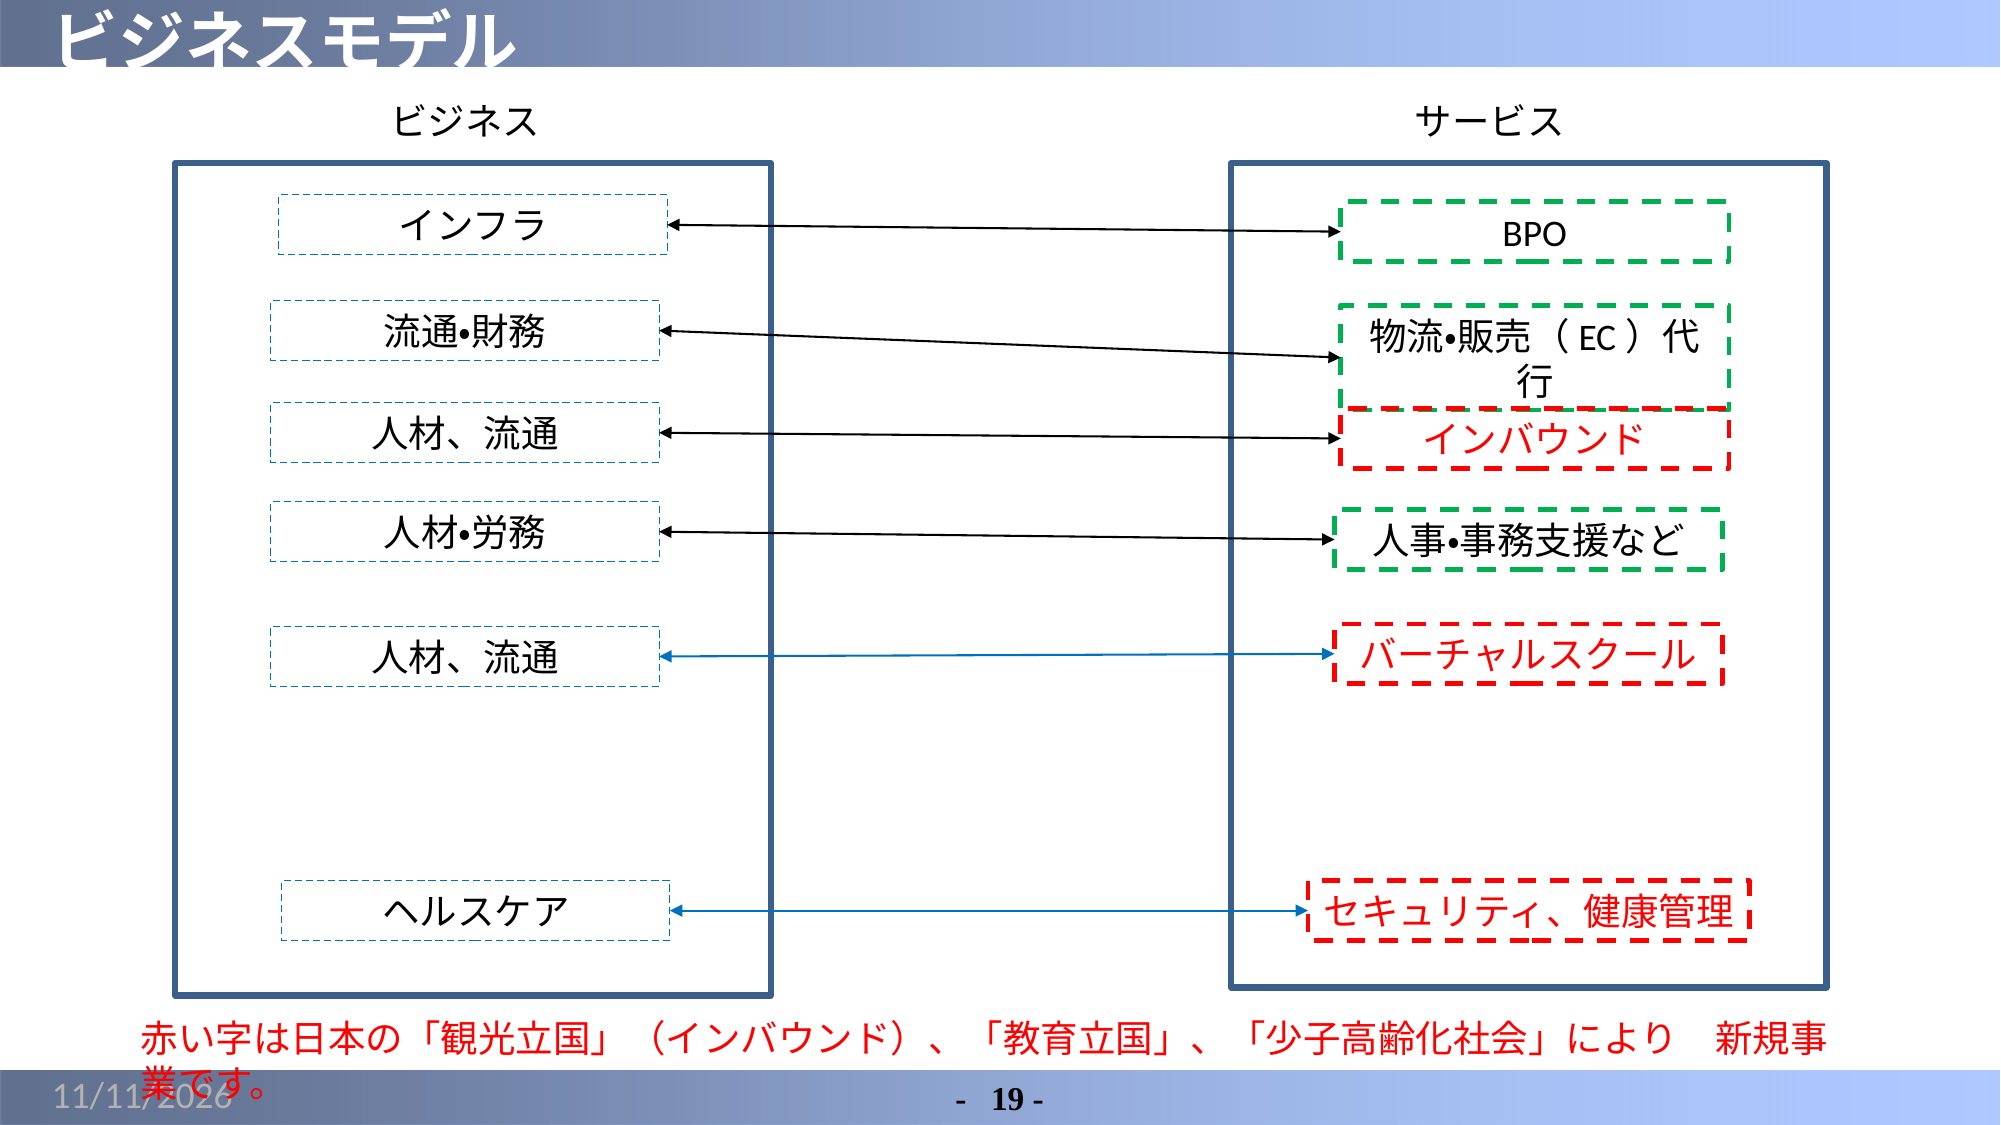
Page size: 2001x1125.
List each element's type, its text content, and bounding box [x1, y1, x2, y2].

text_box バーチャルスクール [1334, 623, 1723, 684]
text_box BPO [1340, 201, 1729, 262]
text_box 人材、流通 [270, 626, 660, 687]
slide_number - 19 - [934, 1113, 1063, 1117]
text_box 人材・労務 [270, 501, 660, 562]
table_cell なし [1229, 658, 1334, 663]
text_box インバウンド [1340, 408, 1729, 469]
table_cell 第3回 [1229, 336, 1338, 340]
text_box ビジネス [270, 90, 660, 151]
text_box インフラ [278, 194, 668, 255]
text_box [658, 531, 1335, 541]
text_box [173, 161, 773, 998]
text_box 物流・販売（EC）代行 [1340, 305, 1729, 408]
text_box 流通・財務 [270, 300, 660, 361]
table_cell 進捗確認、成果発表、課題検討、次期目標設定 [660, 336, 773, 340]
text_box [658, 432, 1341, 440]
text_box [658, 653, 1335, 658]
text_box [1229, 161, 1828, 989]
text_box セキュリティ、健康管理 [1308, 880, 1750, 941]
title ビジネスモデル [51, 0, 1921, 81]
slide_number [51, 1071, 512, 1117]
text_box 赤い字は日本の「観光立国」（インバウンド）、「教育立国」、「少子高齢化社会」により 新規事業です。 [126, 1008, 1870, 1113]
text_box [666, 224, 1341, 233]
text_box 人材、流通 [270, 402, 660, 463]
text_box サービス [1295, 90, 1684, 151]
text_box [658, 330, 1341, 336]
text_box ヘルスケア [281, 880, 670, 941]
text_box 人事・事務支援など [1334, 509, 1723, 570]
